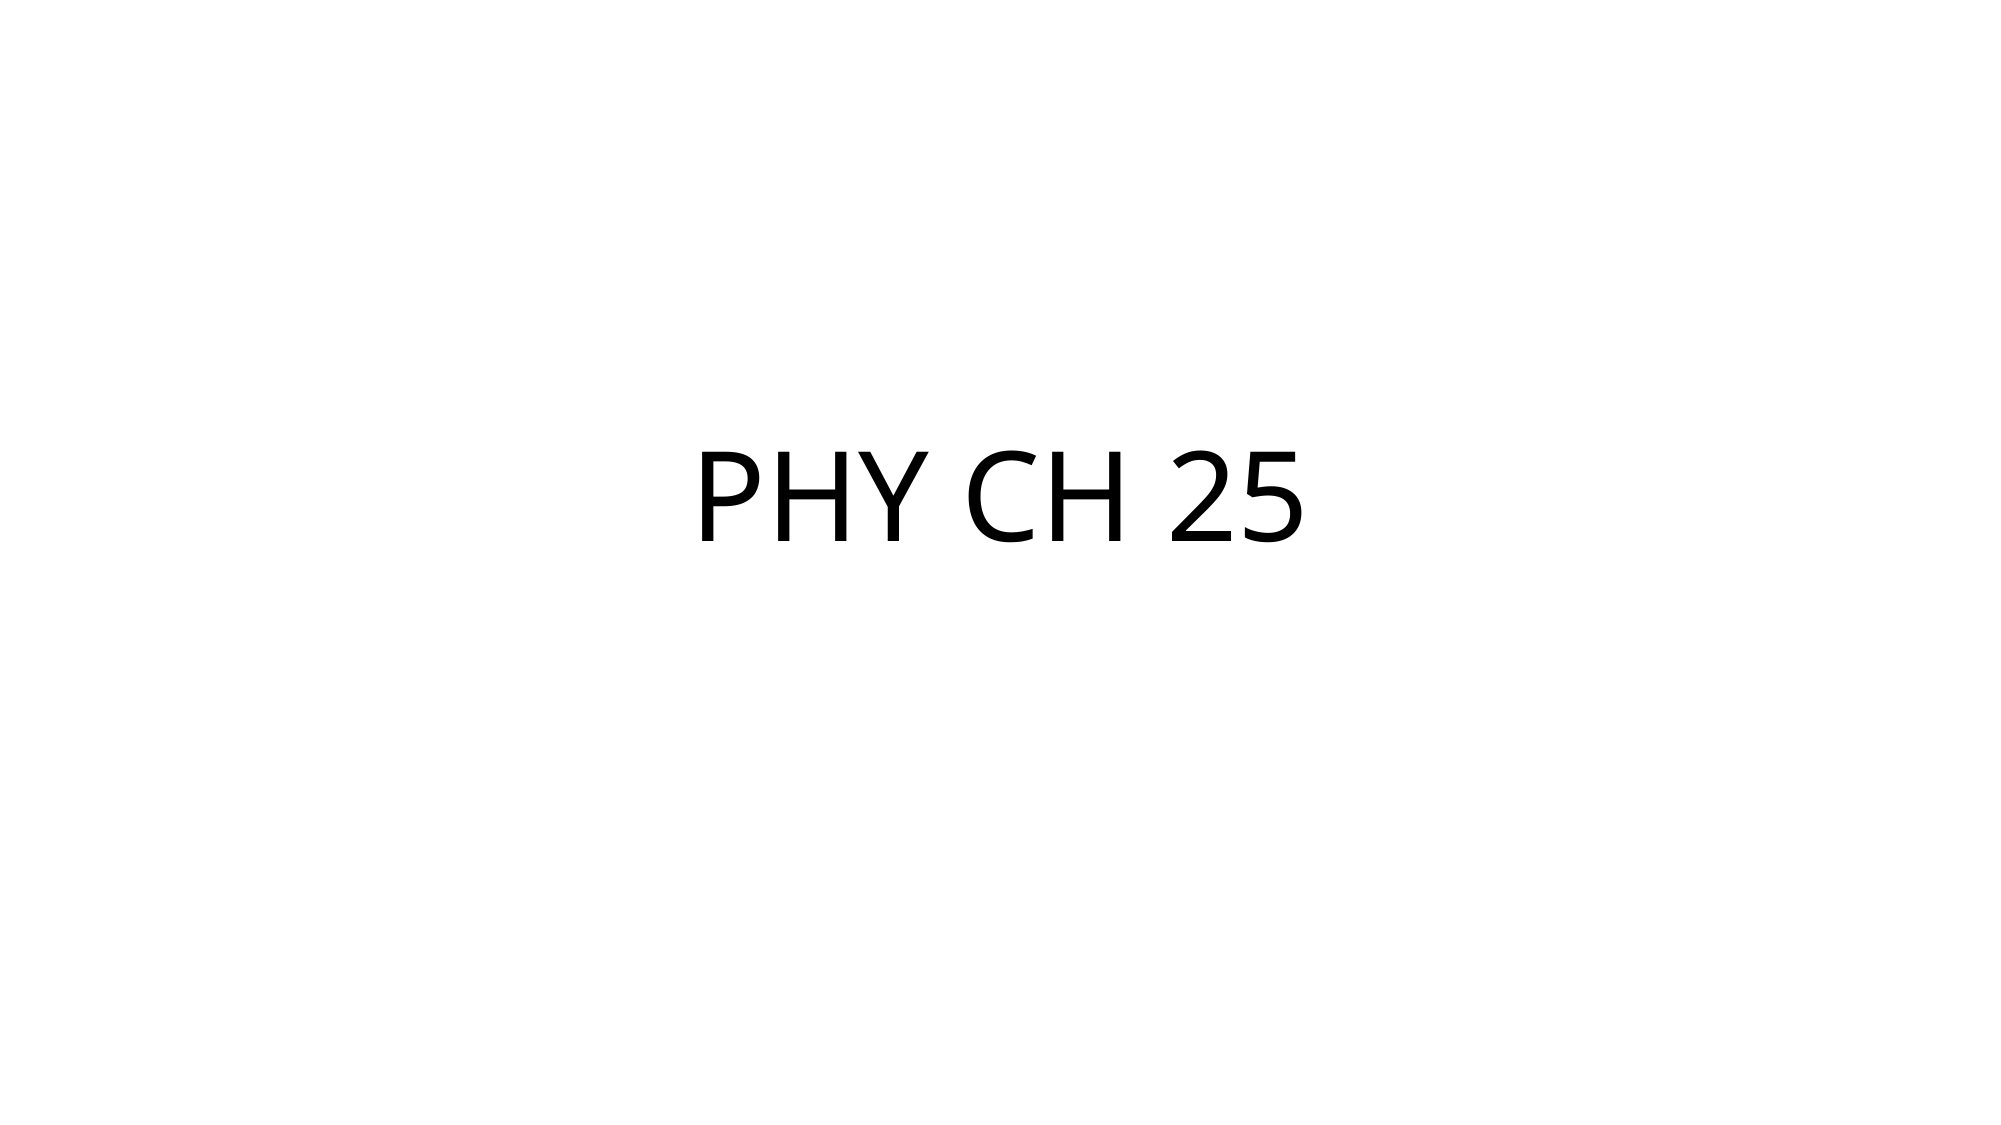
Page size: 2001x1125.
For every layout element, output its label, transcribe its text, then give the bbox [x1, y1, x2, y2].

title PHY CH 25 [249, 184, 1750, 576]
